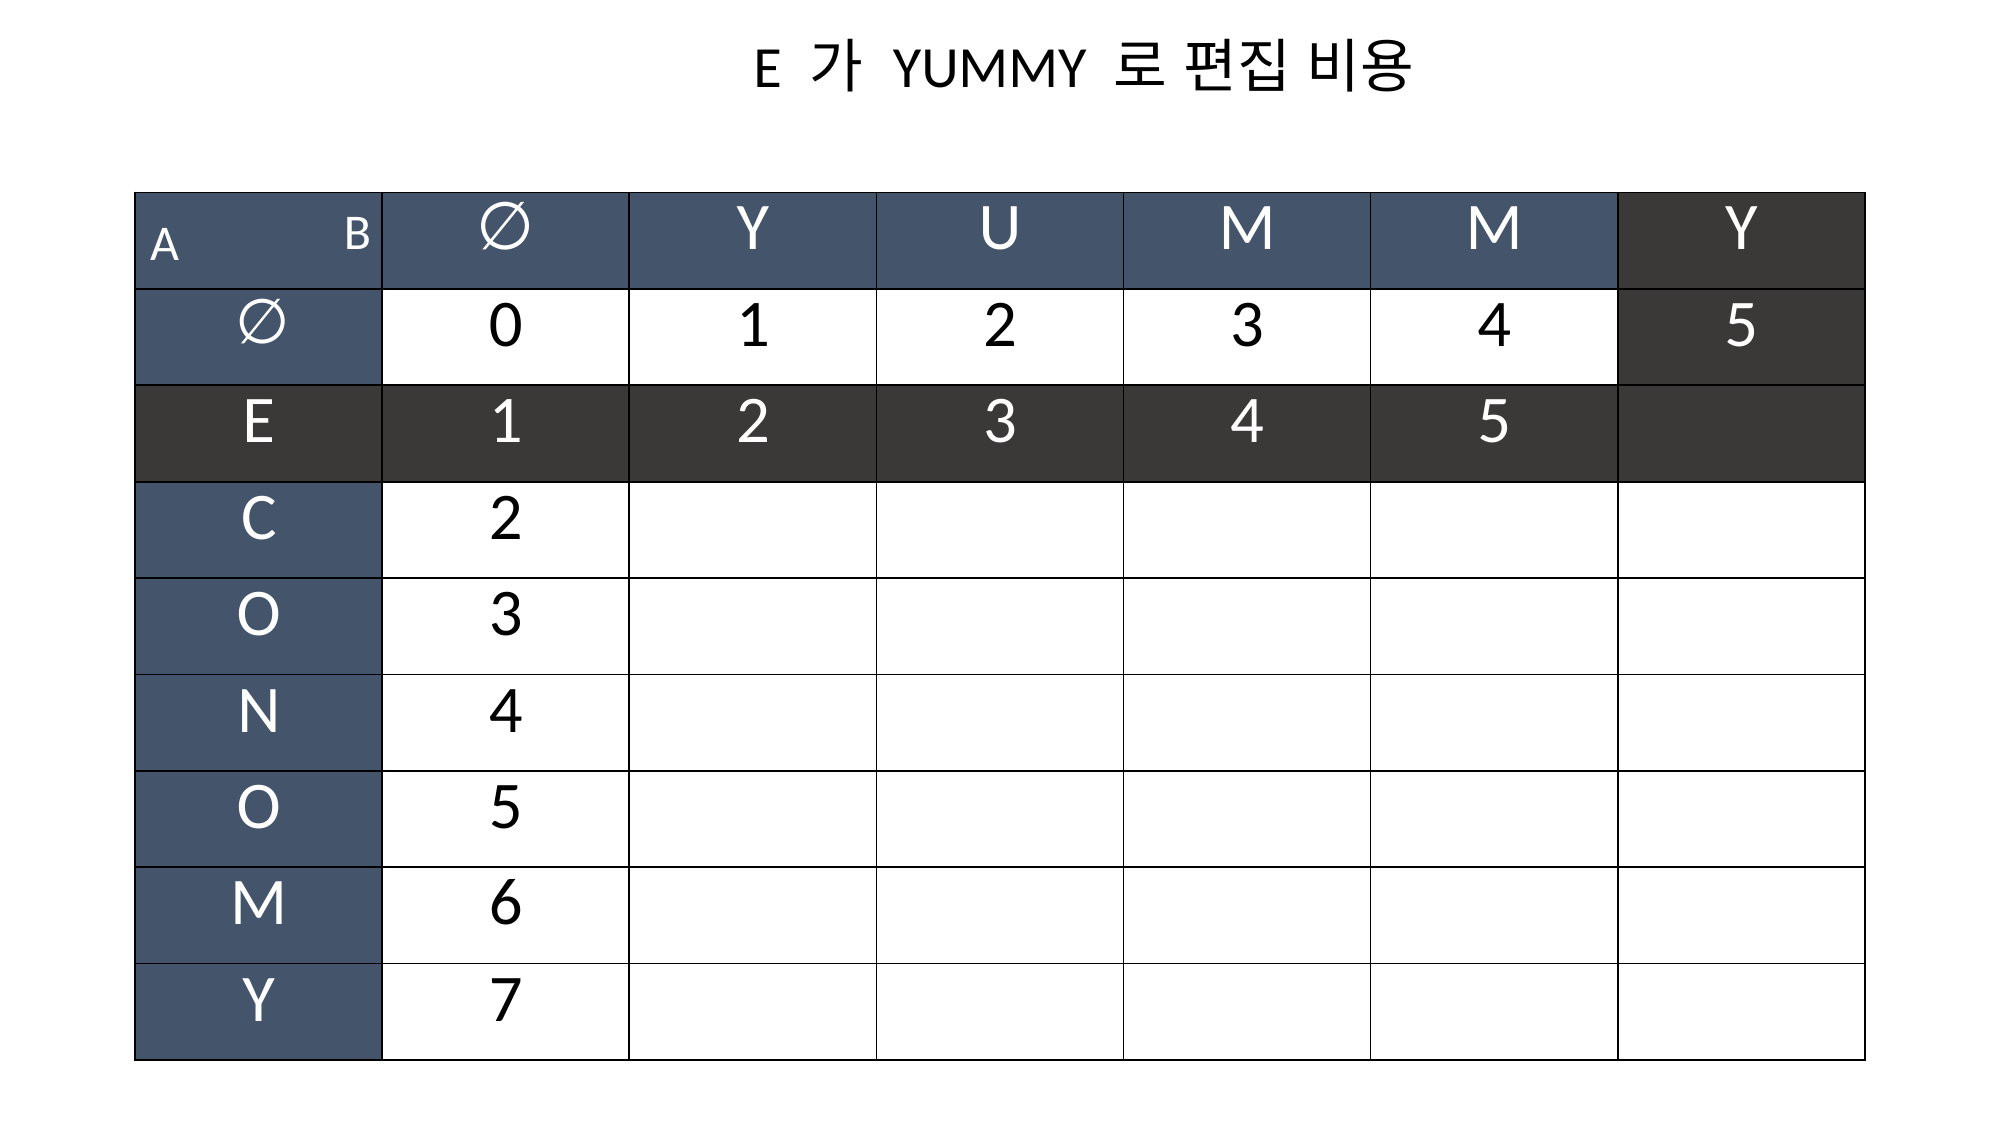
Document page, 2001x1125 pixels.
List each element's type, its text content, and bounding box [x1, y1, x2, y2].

table_cell [1124, 868, 1370, 963]
table_cell 2 [630, 386, 876, 481]
table_cell Y [136, 964, 381, 1059]
table_cell [1124, 772, 1370, 866]
table_cell [877, 868, 1123, 963]
table_cell [1371, 964, 1617, 1059]
table_cell 4 [1124, 386, 1370, 481]
table_header ∅ [383, 193, 628, 288]
table_cell [1124, 675, 1370, 770]
table_cell 0 [383, 290, 628, 384]
table_cell [1619, 386, 1864, 481]
table_cell [1371, 772, 1617, 866]
table_cell 1 [383, 386, 628, 481]
table_cell 3 [383, 579, 628, 674]
table_cell 4 [1371, 290, 1617, 384]
table_cell 6 [383, 868, 628, 963]
table_cell [877, 772, 1123, 866]
text_box A [135, 203, 195, 279]
table_header M [1124, 193, 1370, 288]
table_cell [630, 675, 876, 770]
table_cell [877, 675, 1123, 770]
table_header Y [1619, 193, 1864, 288]
table_cell [1619, 483, 1864, 577]
table_cell [877, 483, 1123, 577]
table_cell O [136, 579, 381, 674]
table_cell 2 [877, 290, 1123, 384]
table_cell [630, 483, 876, 577]
table_cell [1124, 964, 1370, 1059]
table_header Y [630, 193, 876, 288]
table_cell E [136, 386, 381, 481]
table_cell M [136, 868, 381, 963]
table_cell [630, 868, 876, 963]
table_header U [877, 193, 1123, 288]
table_cell 4 [383, 675, 628, 770]
table_cell [1619, 964, 1864, 1059]
table_cell [1619, 675, 1864, 770]
table_cell [1371, 483, 1617, 577]
table_cell ∅ [136, 290, 381, 384]
table_cell O [136, 772, 381, 866]
table_cell 3 [877, 386, 1123, 481]
table_cell [630, 579, 876, 674]
table_cell [1619, 579, 1864, 674]
text_box E 가 YUMMY 로 편집 비용 [738, 21, 1429, 107]
table_cell [877, 579, 1123, 674]
table_cell [1371, 675, 1617, 770]
table_cell [1619, 772, 1864, 866]
table_cell 1 [630, 290, 876, 384]
table_cell [1124, 483, 1370, 577]
table_header M [1371, 193, 1617, 288]
table_cell 5 [1371, 386, 1617, 481]
text_box B [329, 192, 386, 268]
table_cell [1371, 868, 1617, 963]
table_cell 7 [383, 964, 628, 1059]
table_header [136, 193, 381, 288]
table_cell N [136, 675, 381, 770]
table_cell [630, 964, 876, 1059]
table_cell [1371, 579, 1617, 674]
table_cell C [136, 483, 381, 577]
table_cell 5 [383, 772, 628, 866]
table_cell [1124, 579, 1370, 674]
table_cell [630, 772, 876, 866]
table_cell 5 [1619, 290, 1864, 384]
table_cell [1619, 868, 1864, 963]
table_cell 2 [383, 483, 628, 577]
table_cell [877, 964, 1123, 1059]
table_cell 3 [1124, 290, 1370, 384]
